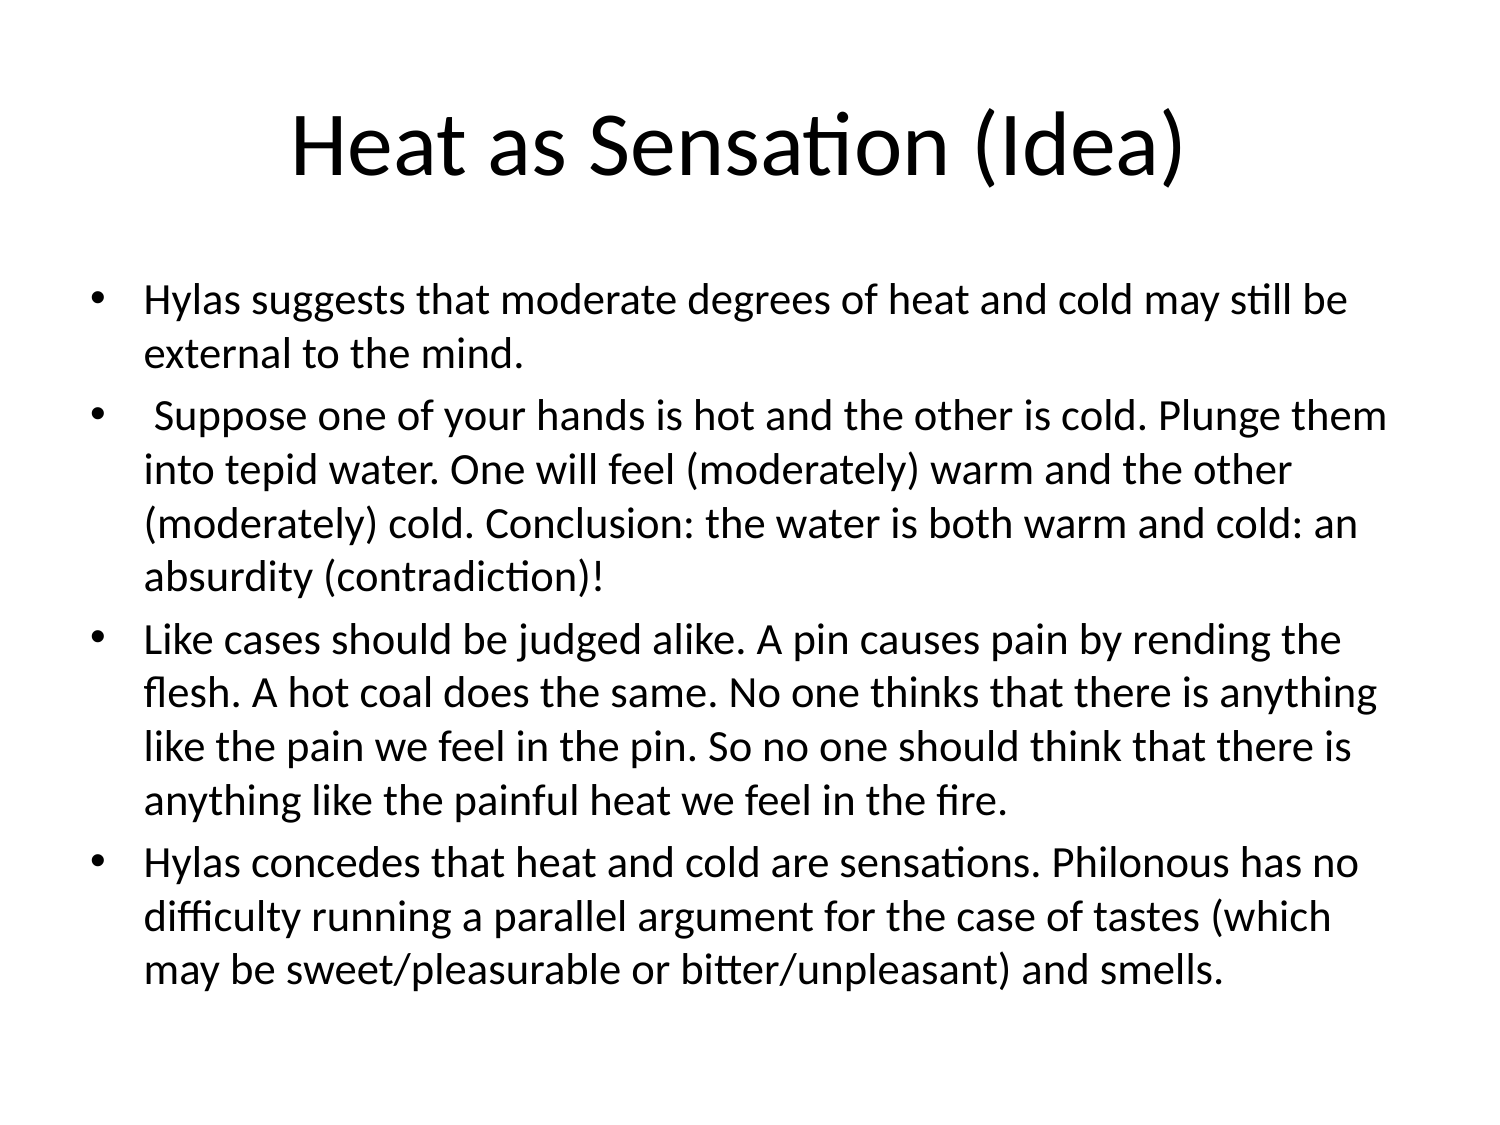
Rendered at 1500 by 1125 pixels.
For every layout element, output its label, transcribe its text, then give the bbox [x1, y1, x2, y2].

title Heat as Sensation (Idea) [75, 45, 1425, 233]
list Hylas suggests that moderate degrees of heat and cold may still be external to the mind. Suppose one of your hands is hot and the other is cold. Plunge them into tepid water. One will feel (moderately) warm and the other (moderately) cold. Conclusion: the water is both warm and cold: an absurdity (contradiction)! Like cases should be judged alike. A pin causes pain by rending the flesh. A hot coal does the same. No one thinks that there is anything like the pain we feel in the pin. So no one should think that there is anything like the painful heat we feel in the fire. Hylas concedes that heat and cold are sensations. Philonous has no difficulty running a parallel argument for the case of tastes (which may be sweet/pleasurable or bitter/unpleasant) and smells. [75, 262, 1425, 1005]
